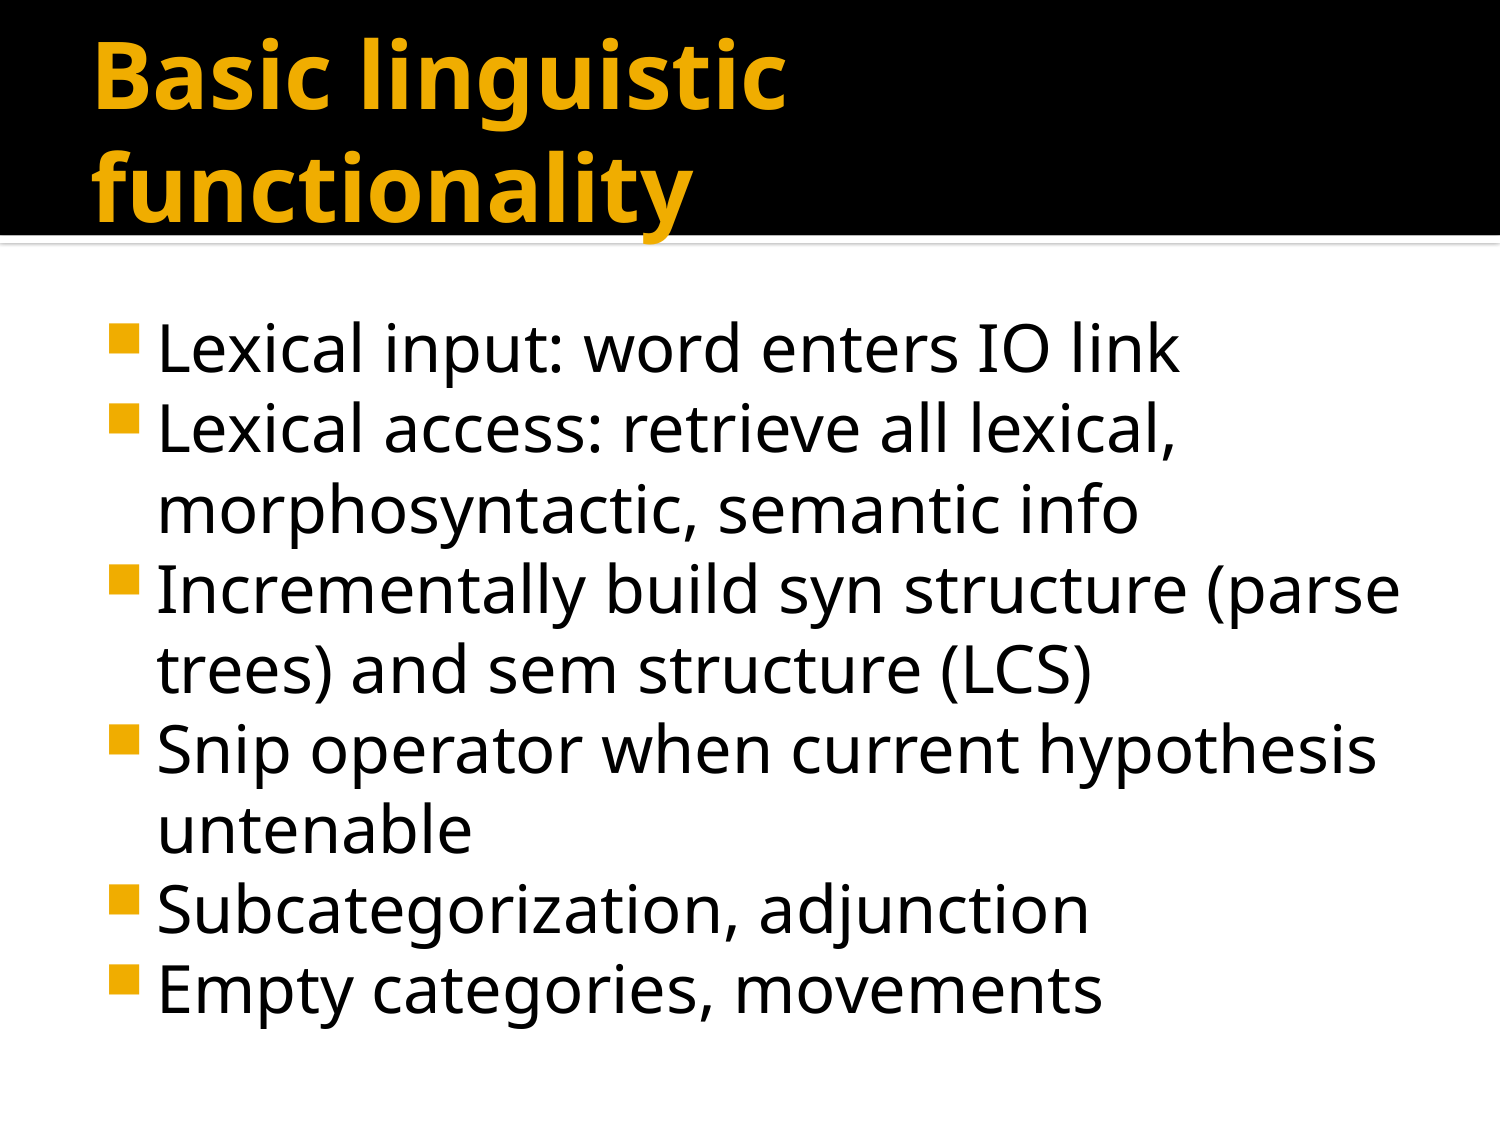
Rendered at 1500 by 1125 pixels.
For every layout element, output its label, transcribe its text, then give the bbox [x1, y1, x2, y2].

list Lexical input: word enters IO link Lexical access: retrieve all lexical, morphosyntactic, semantic info Incrementally build syn structure (parse trees) and sem structure (LCS) Snip operator when current hypothesis untenable Subcategorization, adjunction Empty categories, movements [75, 291, 1447, 1071]
title Basic linguistic functionality [75, 25, 1425, 231]
